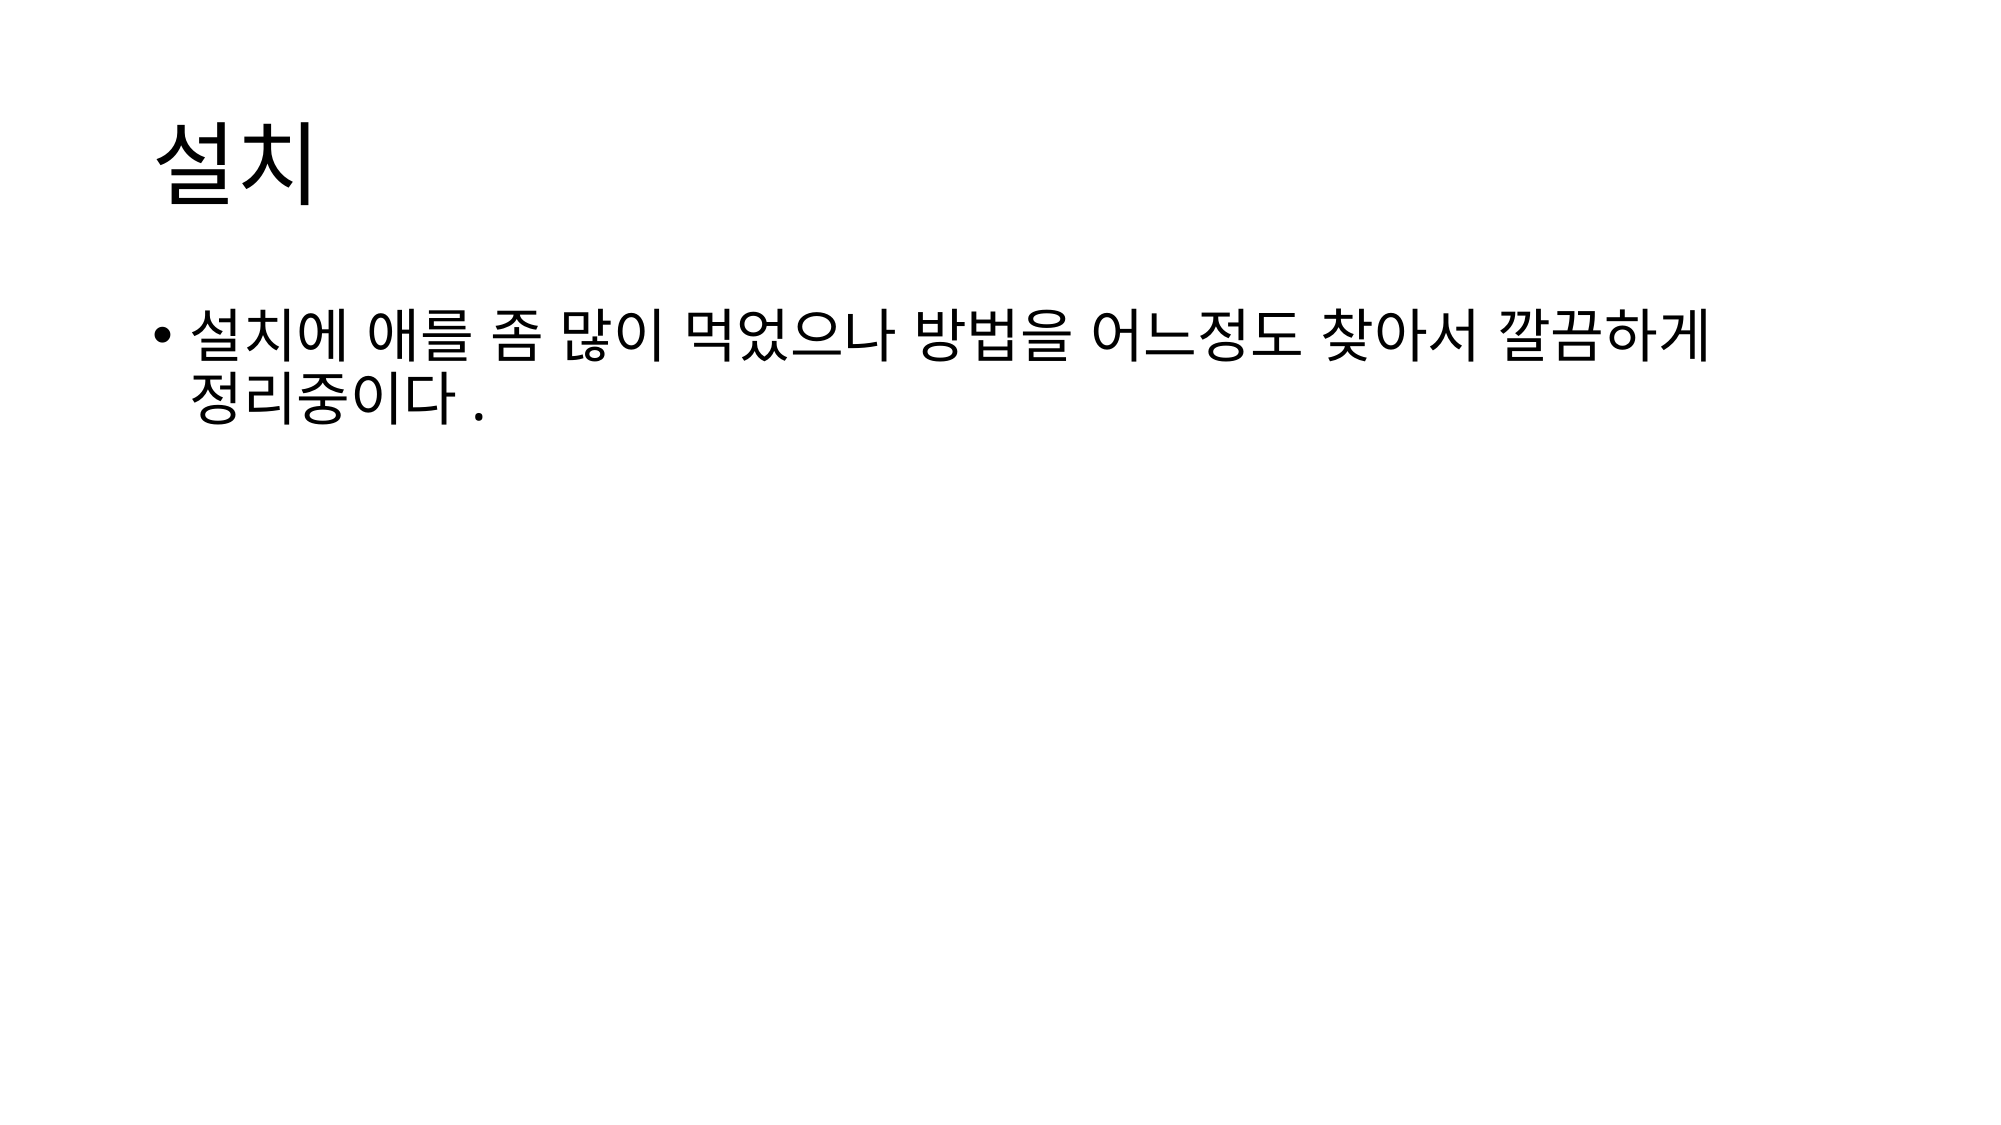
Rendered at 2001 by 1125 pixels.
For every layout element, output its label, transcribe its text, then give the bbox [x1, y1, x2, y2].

title 설치 [137, 59, 1863, 278]
list 설치에 애를 좀 많이 먹었으나 방법을 어느정도 찾아서 깔끔하게 정리중이다. [137, 299, 1863, 1014]
